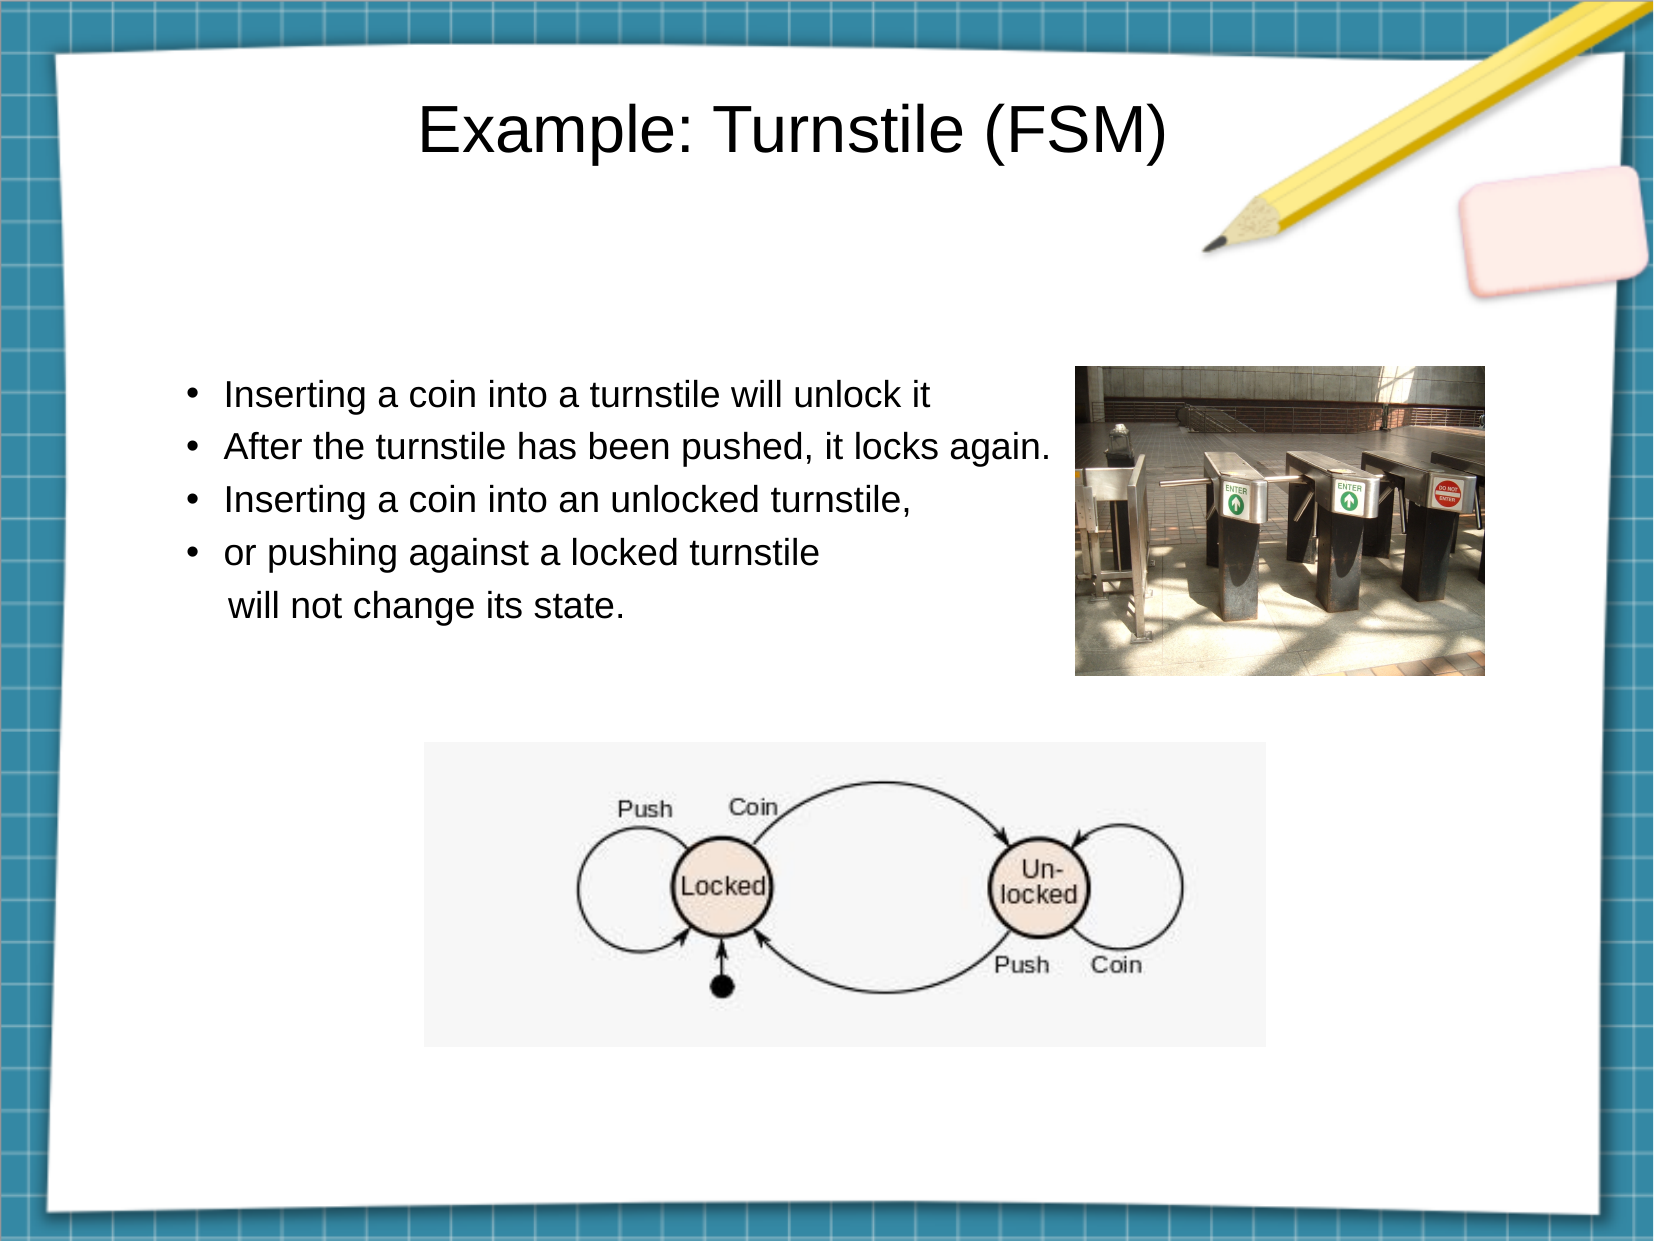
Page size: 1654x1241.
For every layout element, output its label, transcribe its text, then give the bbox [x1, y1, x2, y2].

text_box Example: Turnstile (FSM) [403, 105, 1206, 249]
text_box Inserting a coin into a turnstile will unlock it After the turnstile has been pushed, it locks again. Inserting a coin into an unlocked turnstile, or pushing against a locked turnstile will not change its state. [161, 366, 1013, 596]
picture [0, 0, 1654, 1241]
